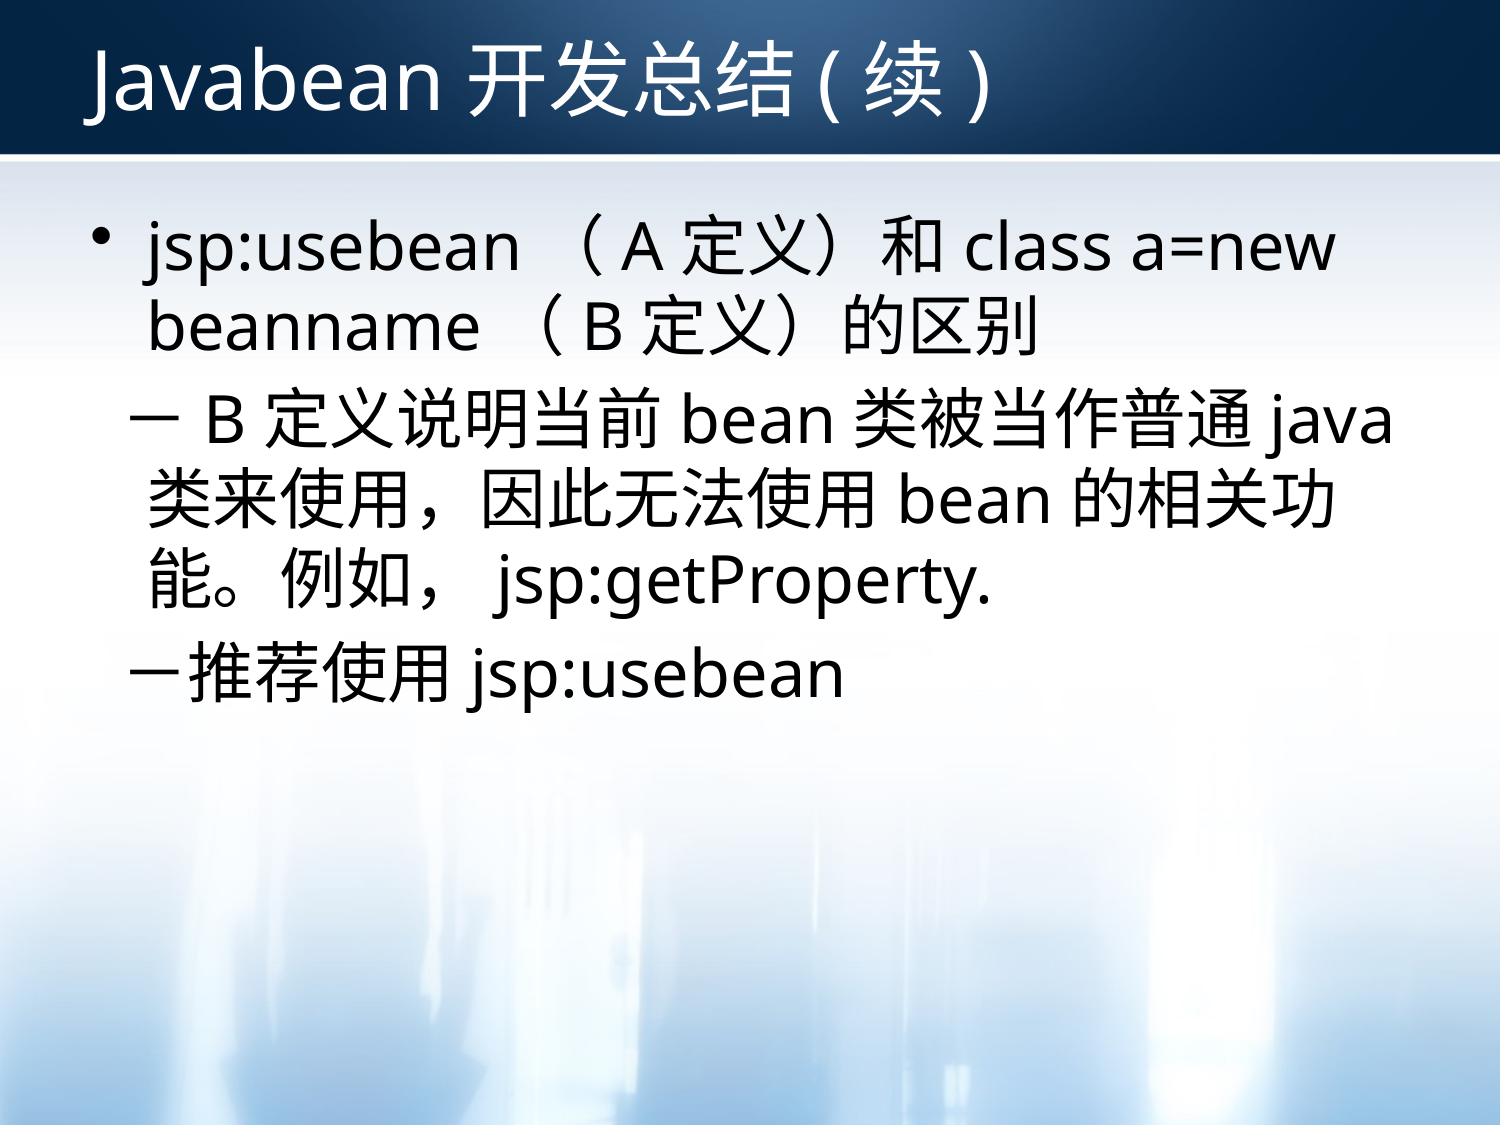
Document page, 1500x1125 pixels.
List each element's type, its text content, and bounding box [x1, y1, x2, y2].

title Javabean开发总结(续) [74, 30, 1426, 124]
picture [0, 0, 1500, 1125]
list jsp:usebean（A定义）和class a=new beanname（B定义）的区别 －B定义说明当前bean类被当作普通java类来使用，因此无法使用bean的相关功能。例如，jsp:getProperty. －推荐使用jsp:usebean [74, 196, 1426, 1036]
